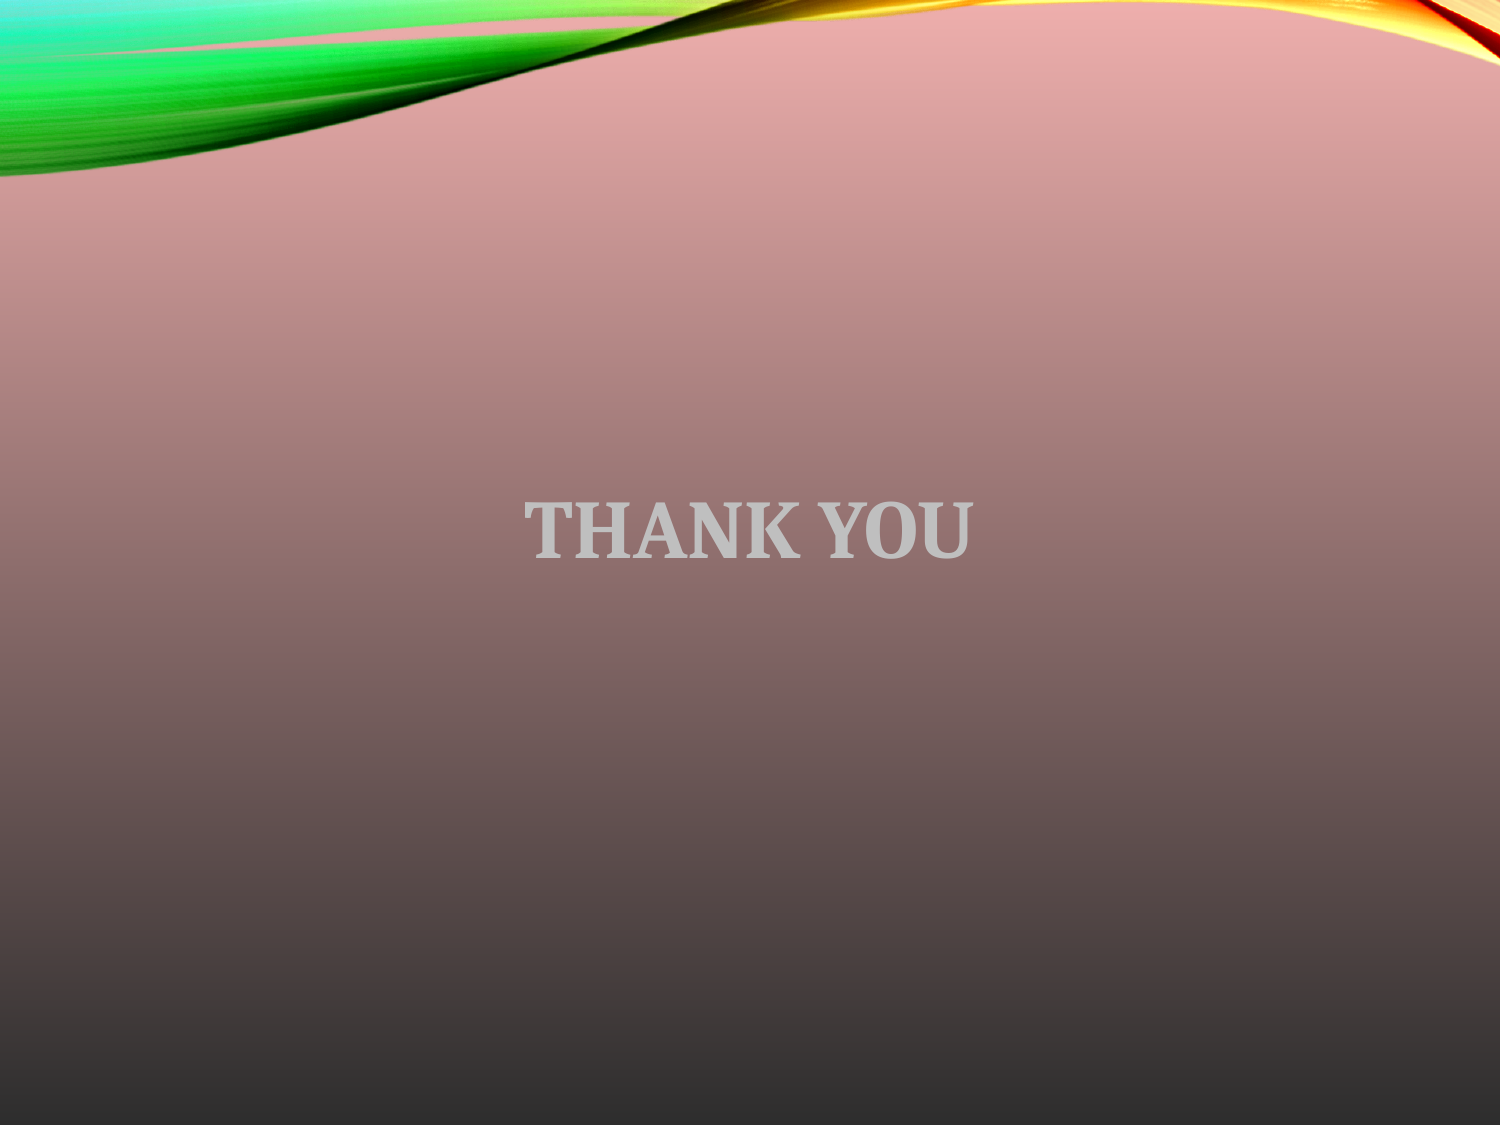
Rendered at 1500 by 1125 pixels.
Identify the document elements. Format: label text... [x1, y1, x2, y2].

title THANK YOU [226, 425, 1274, 638]
picture [0, 0, 1500, 178]
